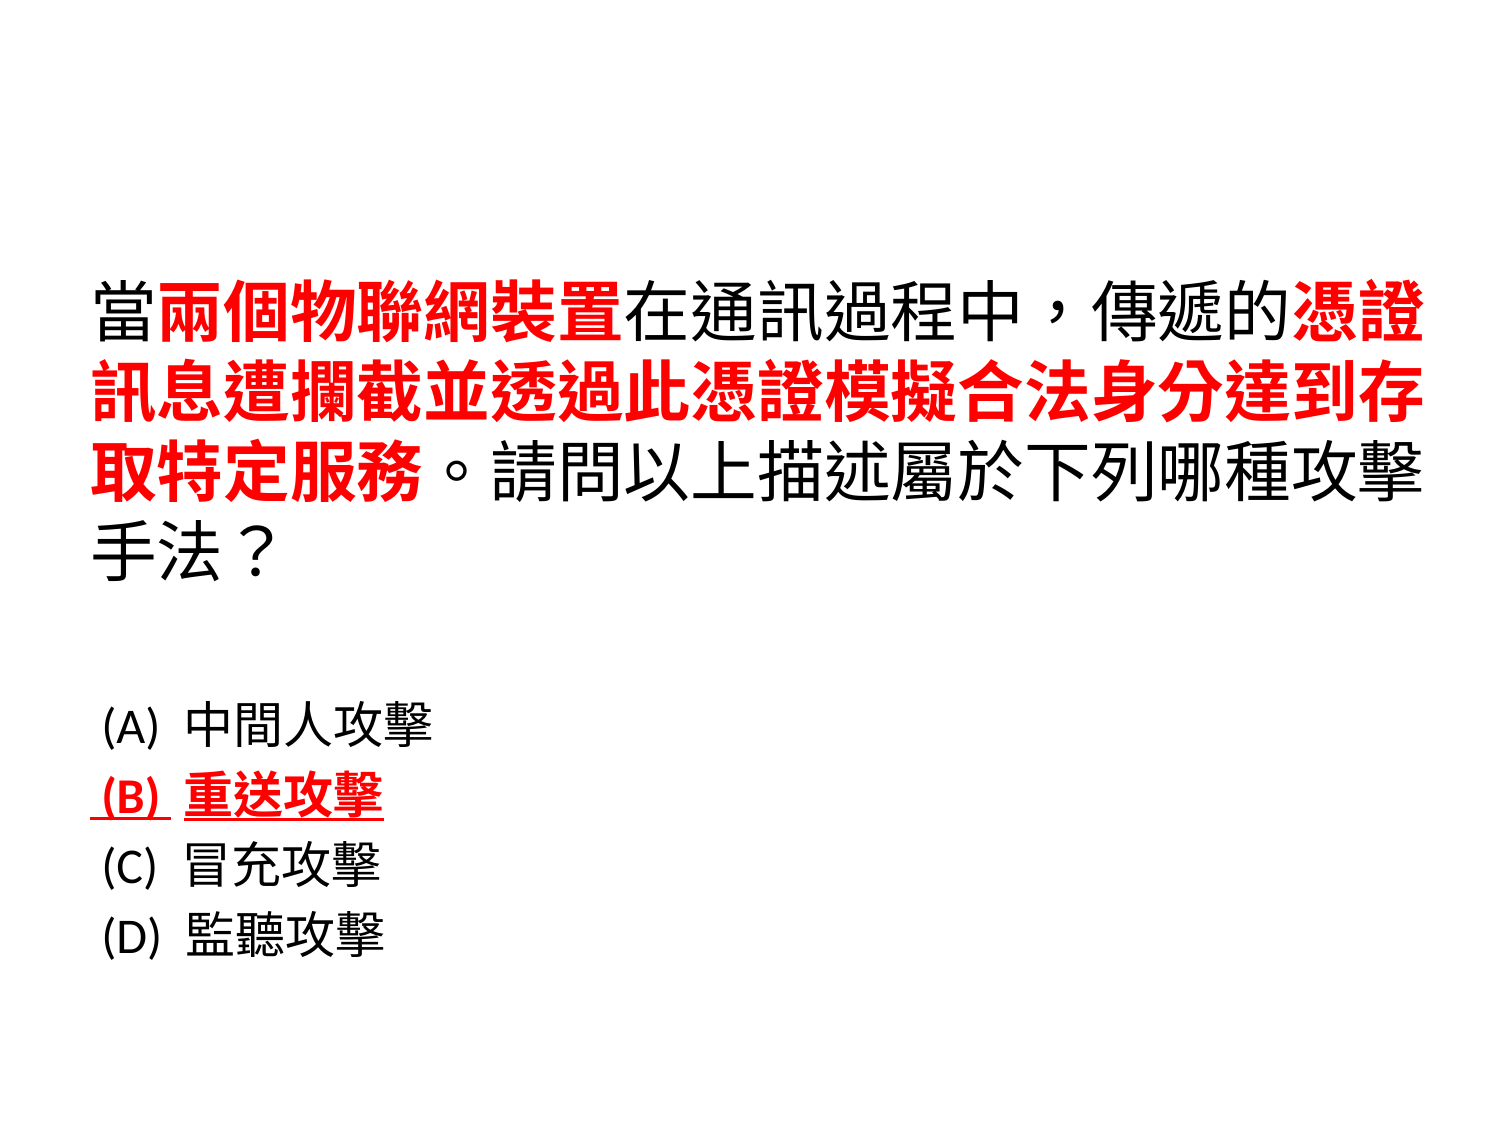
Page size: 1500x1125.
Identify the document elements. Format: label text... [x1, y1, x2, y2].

list 當兩個物聯網裝置在通訊過程中，傳遞的憑證訊息遭攔截並透過此憑證模擬合法身分達到存取特定服務。請問以上描述屬於下列哪種攻擊手法？ (A) 中間人攻擊 (B) 重送攻擊 (C) 冒充攻擊 (D) 監聽攻擊 [75, 262, 1471, 1071]
